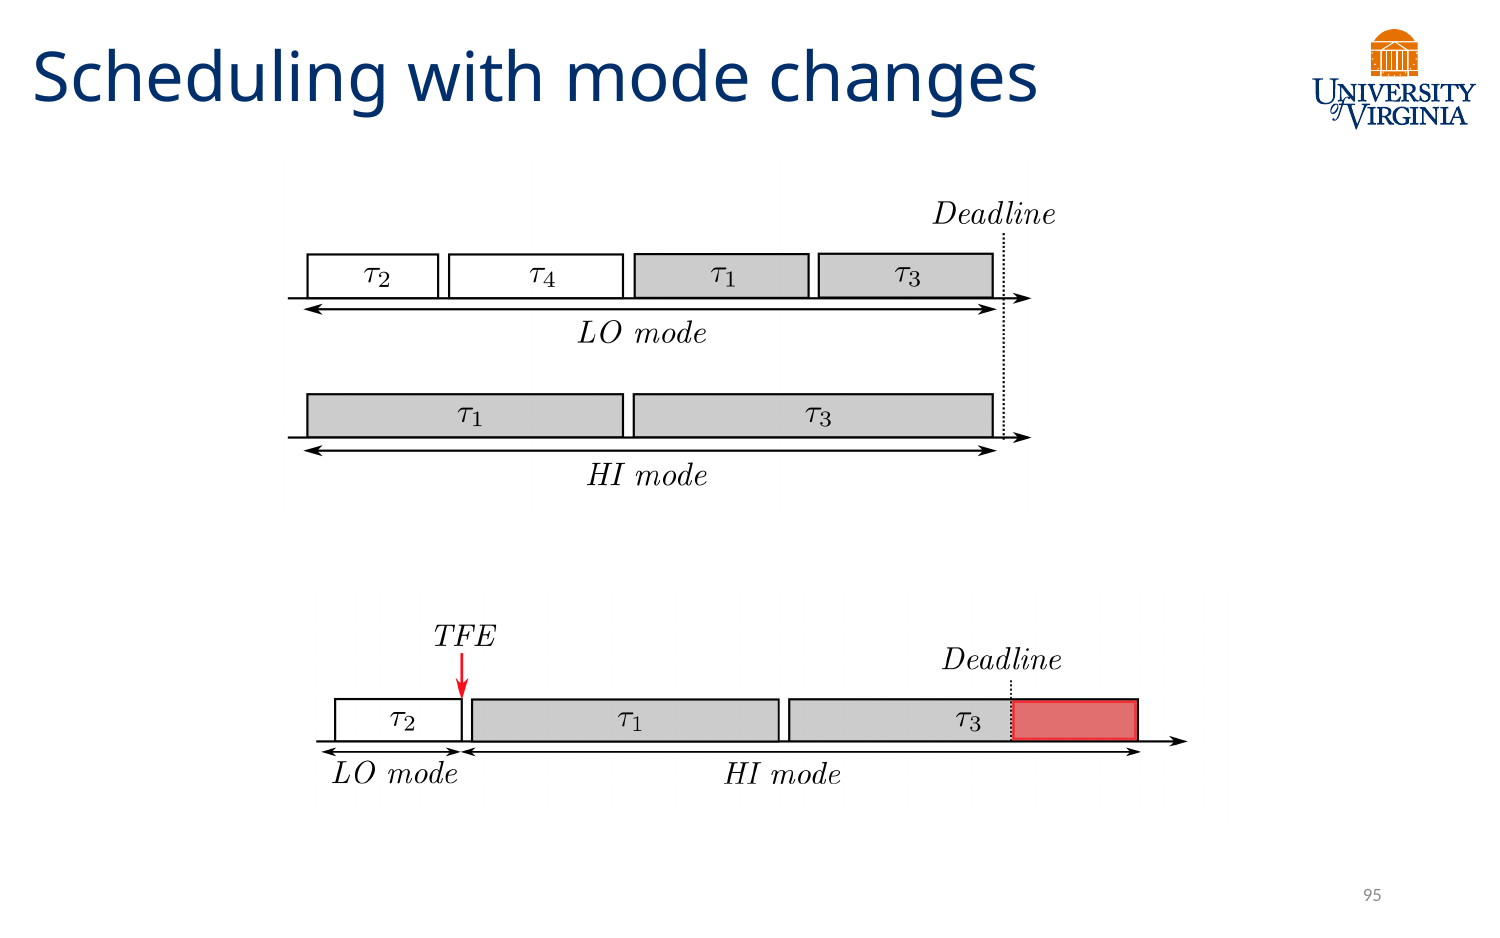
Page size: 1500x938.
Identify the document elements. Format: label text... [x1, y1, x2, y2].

picture [223, 157, 1091, 511]
slide_number 95 [1059, 868, 1397, 919]
title Scheduling with mode changes [17, 14, 1297, 145]
picture [278, 593, 1229, 822]
